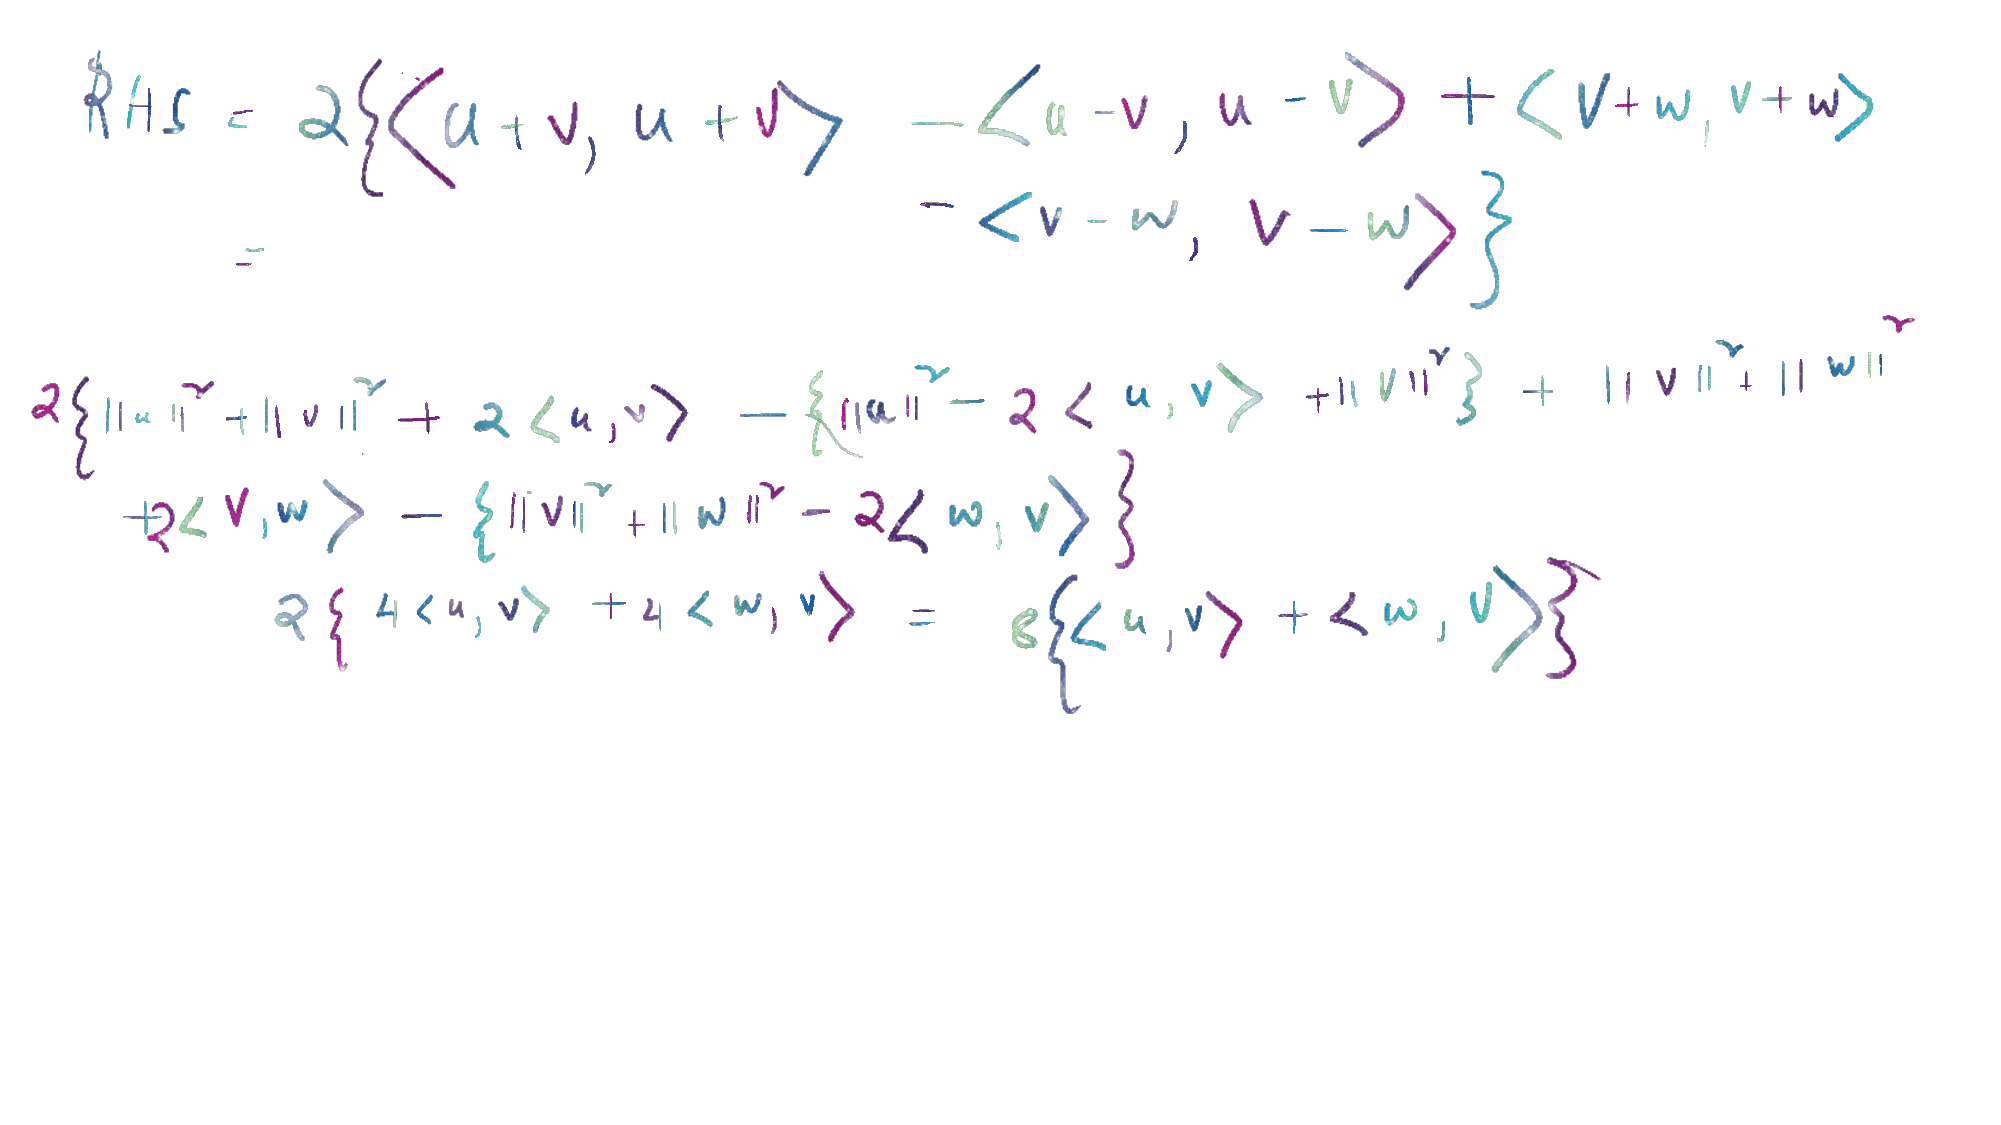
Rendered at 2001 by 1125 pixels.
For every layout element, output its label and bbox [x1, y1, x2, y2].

picture [1304, 226, 1353, 235]
picture [1324, 47, 1410, 153]
picture [1168, 115, 1191, 162]
picture [1090, 91, 1153, 135]
picture [79, 45, 118, 147]
picture [1727, 76, 1800, 120]
picture [699, 99, 746, 150]
picture [1362, 187, 1461, 297]
picture [1463, 164, 1519, 314]
picture [1126, 195, 1202, 269]
picture [751, 74, 848, 183]
picture [542, 97, 600, 182]
picture [905, 118, 970, 129]
picture [223, 106, 259, 134]
picture [974, 186, 1068, 247]
picture [973, 58, 1073, 153]
picture [1082, 217, 1114, 225]
picture [916, 199, 959, 212]
picture [1877, 311, 1921, 338]
picture [1805, 67, 1878, 147]
picture [1651, 84, 1696, 127]
picture [630, 98, 680, 150]
picture [1215, 87, 1260, 133]
picture [241, 244, 271, 255]
picture [1511, 63, 1568, 146]
picture [1699, 115, 1712, 154]
picture [122, 69, 196, 140]
picture [496, 111, 532, 158]
text_box [29, 314, 1918, 718]
picture [1280, 93, 1312, 104]
picture [293, 52, 486, 204]
picture [1244, 194, 1298, 251]
picture [1574, 67, 1646, 134]
picture [1435, 71, 1502, 132]
picture [231, 260, 259, 268]
